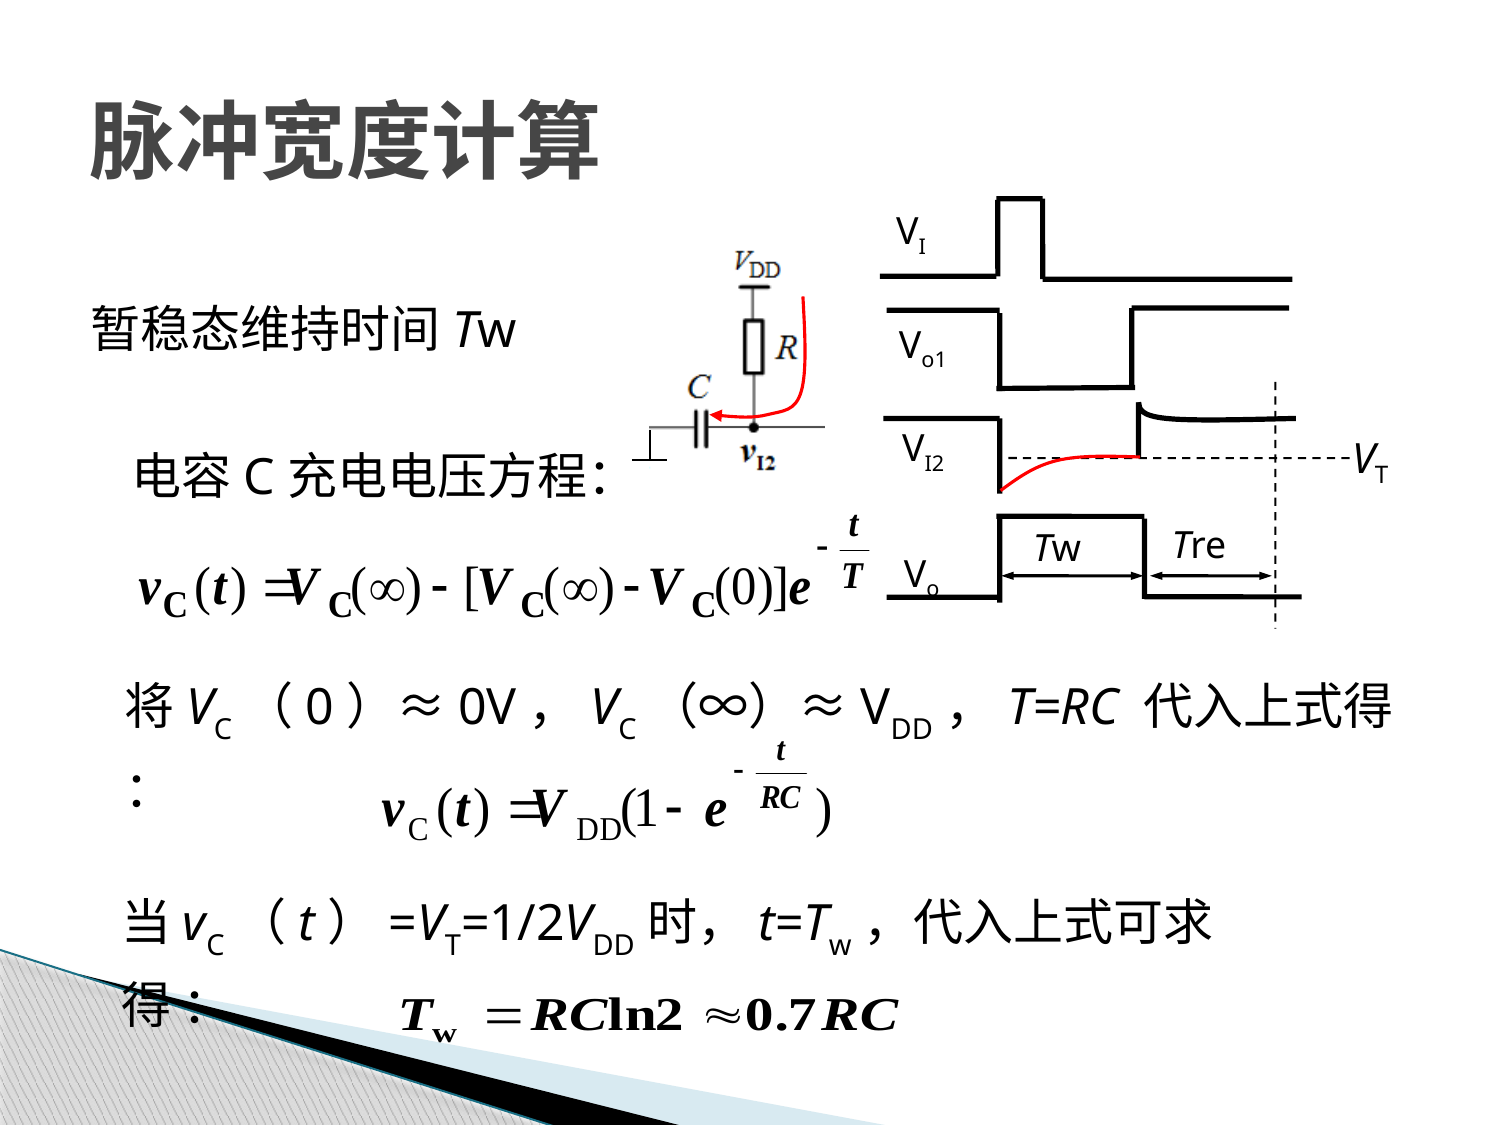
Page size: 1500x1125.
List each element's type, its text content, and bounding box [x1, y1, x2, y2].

text_box VT [1337, 424, 1435, 496]
text_box [997, 451, 1132, 495]
picture [649, 220, 825, 512]
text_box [879, 198, 1293, 280]
text_box Vo1 [884, 313, 963, 380]
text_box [996, 312, 1127, 392]
text_box 当vC（t）=VT=1/2VDD时，t=Tw，代入上式可求得 ： [106, 868, 1247, 1041]
text_box 将VC（0）≈0V，VC（∞）≈VDD，T=RC 代入上式得 ： [109, 653, 1416, 825]
text_box 电容C充电电压方程： [93, 437, 643, 513]
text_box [1144, 518, 1302, 600]
text_box VI2 [887, 416, 960, 483]
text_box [372, 720, 845, 855]
title 脉冲宽度计算 [75, 45, 1425, 233]
text_box 暂稳态维持时间Tw [75, 289, 643, 365]
text_box Vo [889, 542, 955, 609]
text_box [390, 983, 914, 1055]
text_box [129, 491, 880, 632]
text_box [1131, 307, 1290, 389]
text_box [1138, 402, 1297, 459]
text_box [996, 516, 1145, 603]
text_box Tre [1156, 514, 1269, 518]
